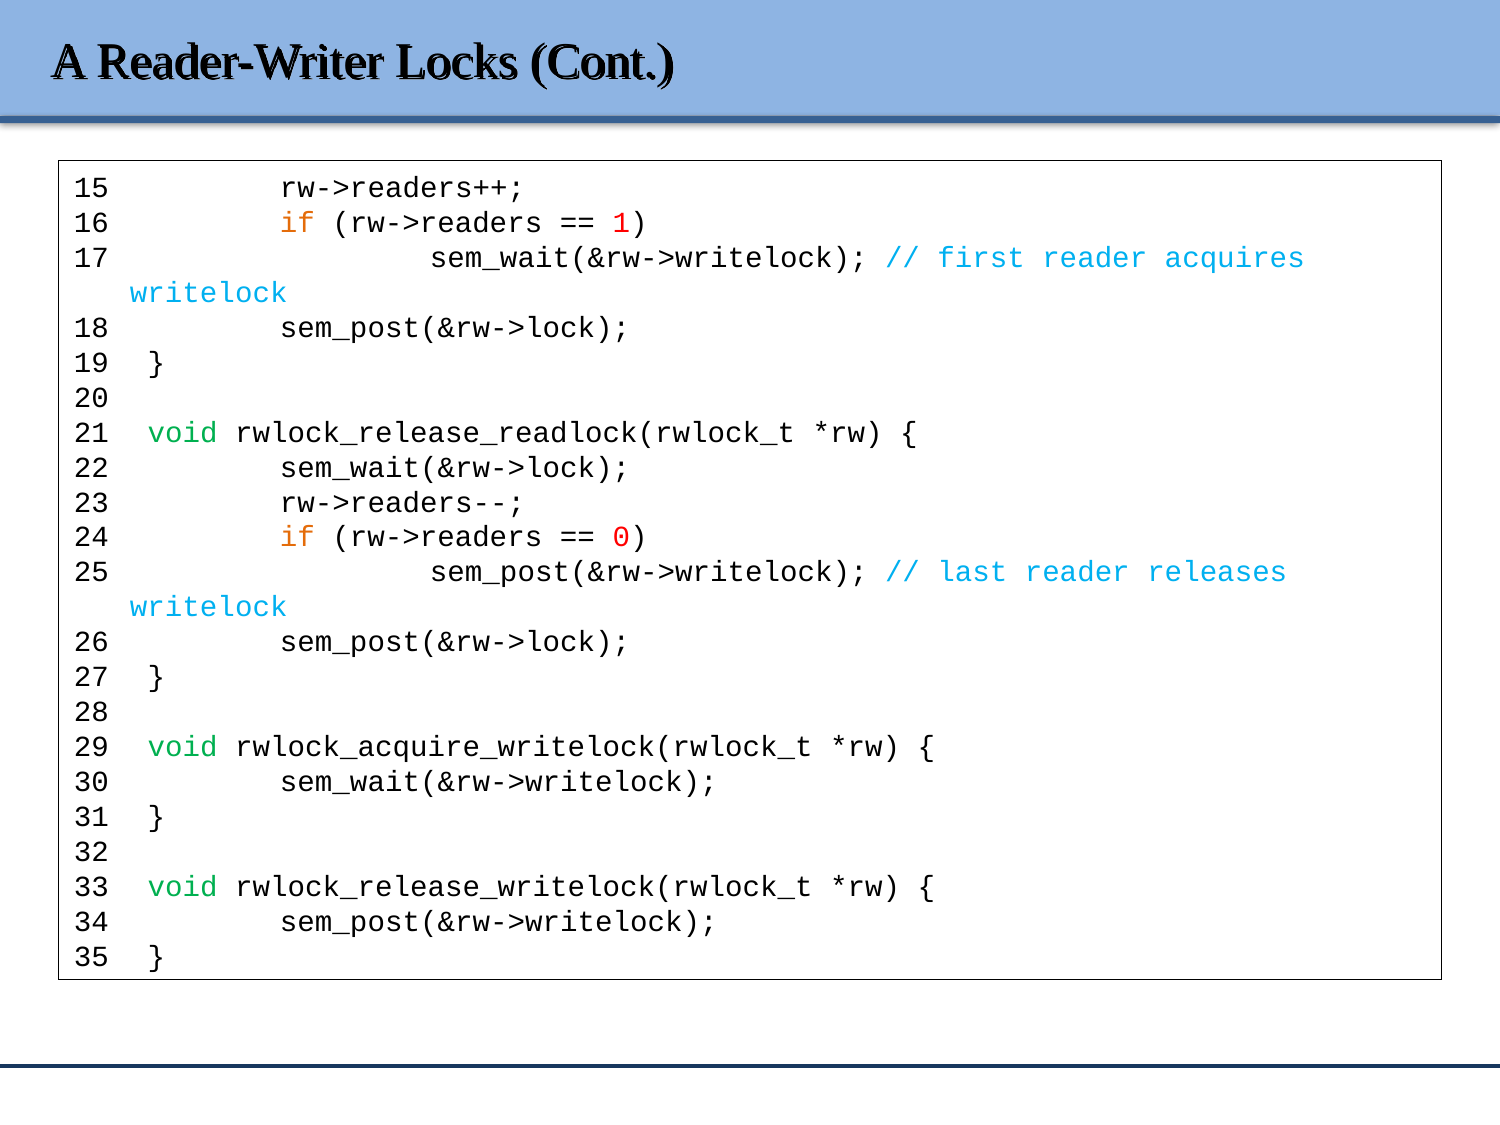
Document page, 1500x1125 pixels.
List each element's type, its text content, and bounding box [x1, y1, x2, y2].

title A Reader-Writer Locks (Cont.) [34, 8, 1477, 106]
text_box rw->readers++; if (rw->readers == 1) sem_wait(&rw->writelock); // first reader acquires writelock sem_post(&rw->lock); } void rwlock_release_readlock(rwlock_t *rw) { sem_wait(&rw->lock); rw->readers--; if (rw->readers == 0) sem_post(&rw->writelock); // last reader releases writelock sem_post(&rw->lock); } void rwlock_acquire_writelock(rwlock_t *rw) { sem_wait(&rw->writelock); } void rwlock_release_writelock(rwlock_t *rw) { sem_post(&rw->writelock); } [58, 160, 1442, 980]
